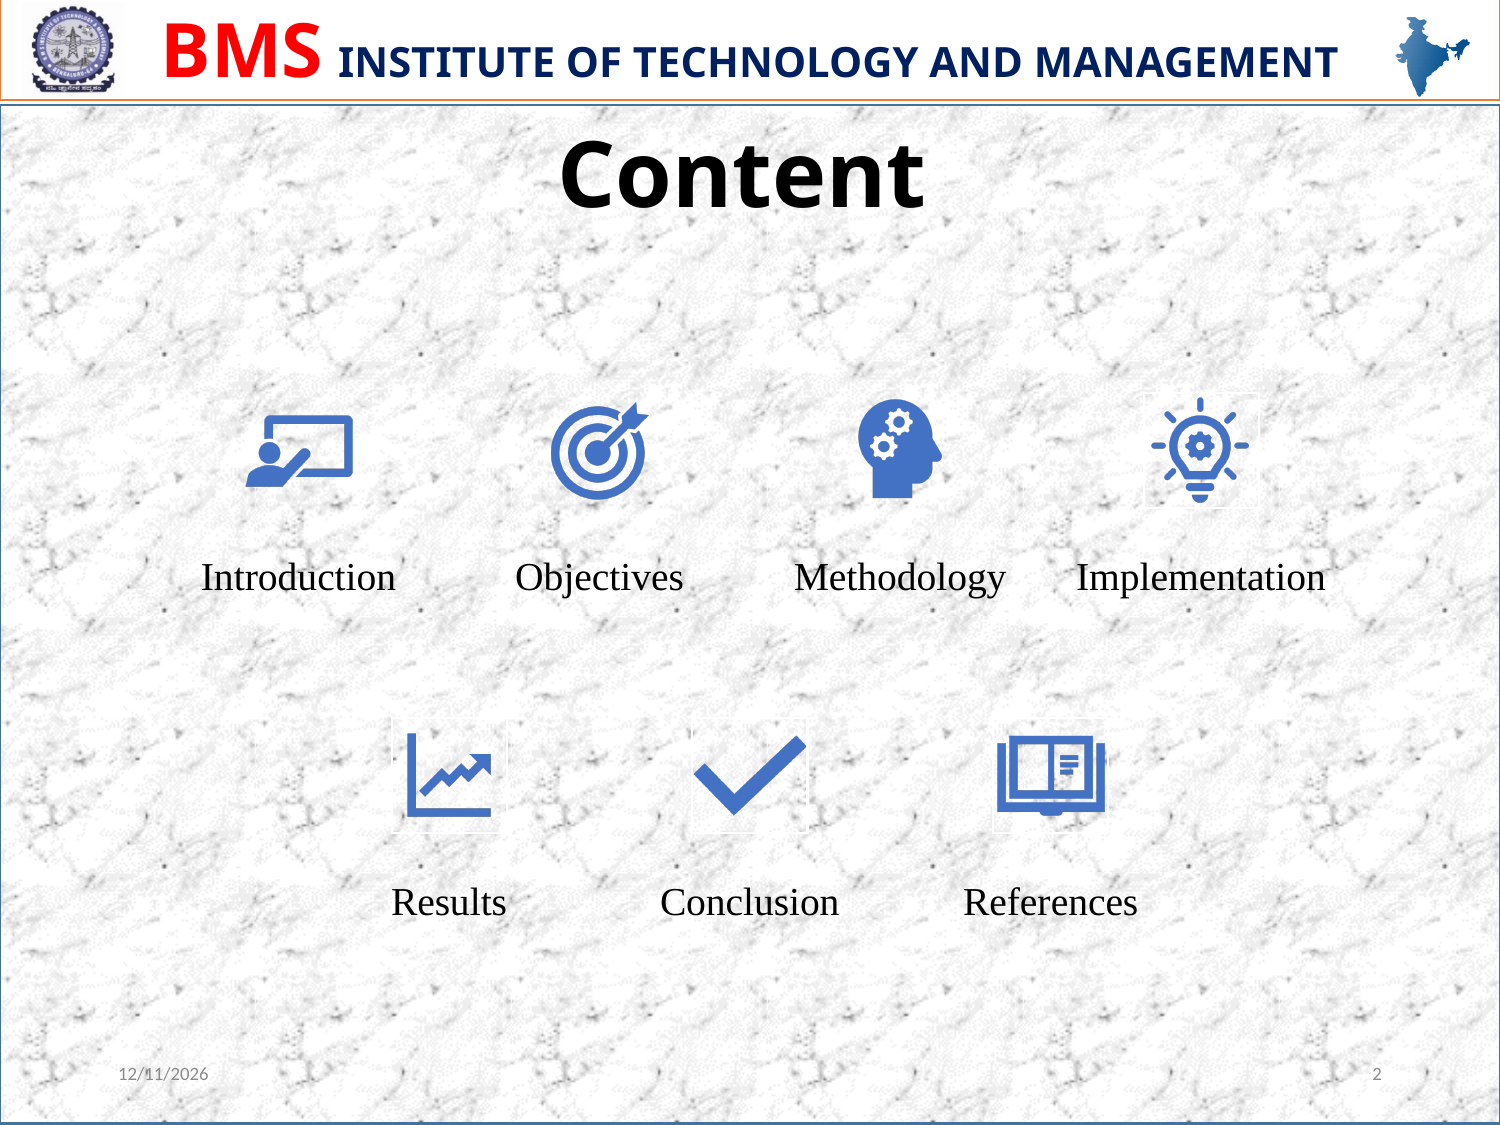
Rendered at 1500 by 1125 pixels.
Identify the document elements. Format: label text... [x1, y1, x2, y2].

picture [1, 106, 1499, 1122]
text_box Content [440, 121, 1064, 202]
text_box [103, 328, 1397, 1043]
picture [1394, 17, 1471, 98]
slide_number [103, 1043, 441, 1103]
picture [22, 2, 126, 98]
slide_number 2 [1059, 1043, 1397, 1103]
